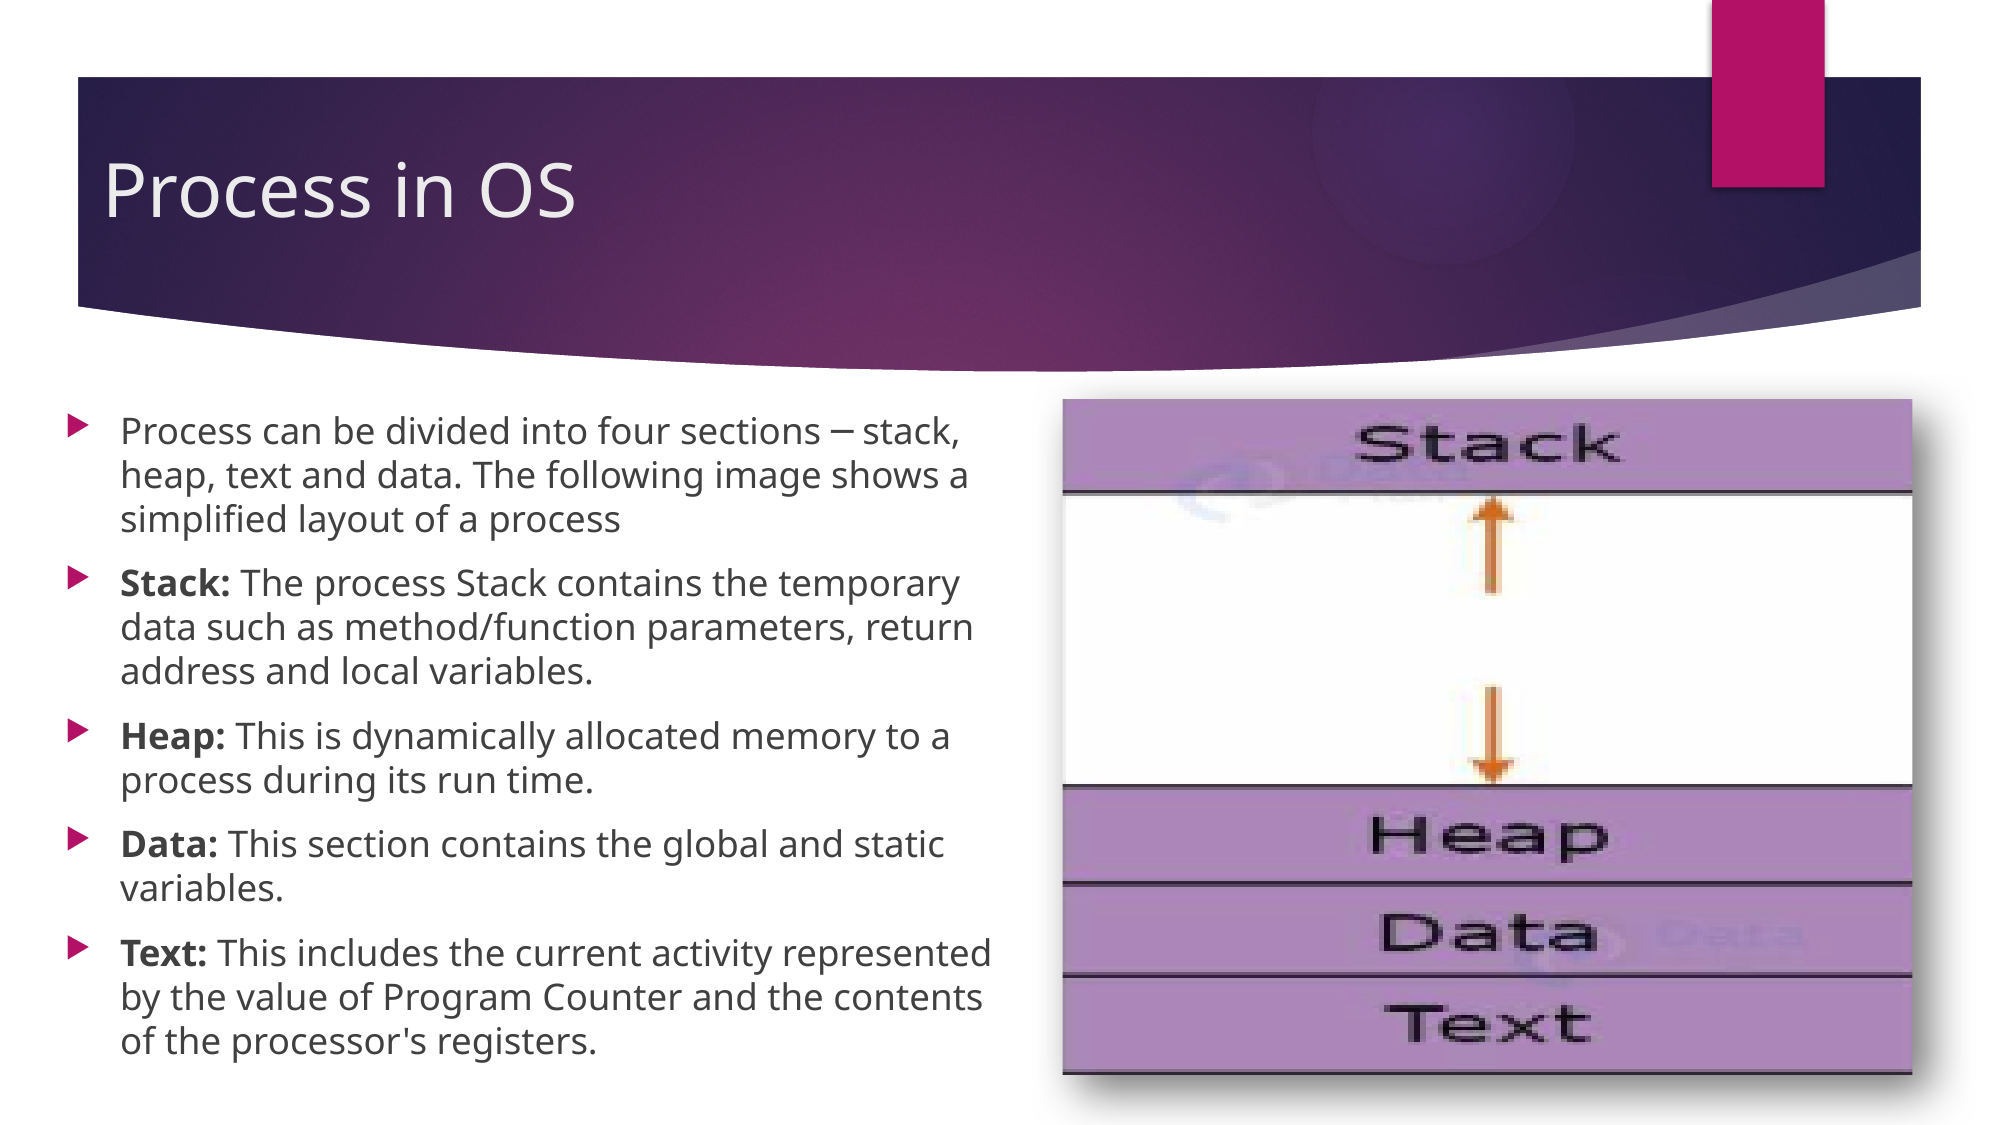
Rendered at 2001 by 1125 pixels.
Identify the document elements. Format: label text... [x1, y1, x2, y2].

title Process in OS [87, 99, 1627, 276]
picture [1062, 399, 1913, 1076]
list Process can be divided into four sections ─ stack, heap, text and data. The following image shows a simplified layout of a process Stack: The process Stack contains the temporary data such as method/function parameters, return address and local variables. Heap: This is dynamically allocated memory to a process during its run time. Data: This section contains the global and static variables. Text: This includes the current activity represented by the value of Program Counter and the contents of the processor's registers. [50, 399, 1038, 1075]
